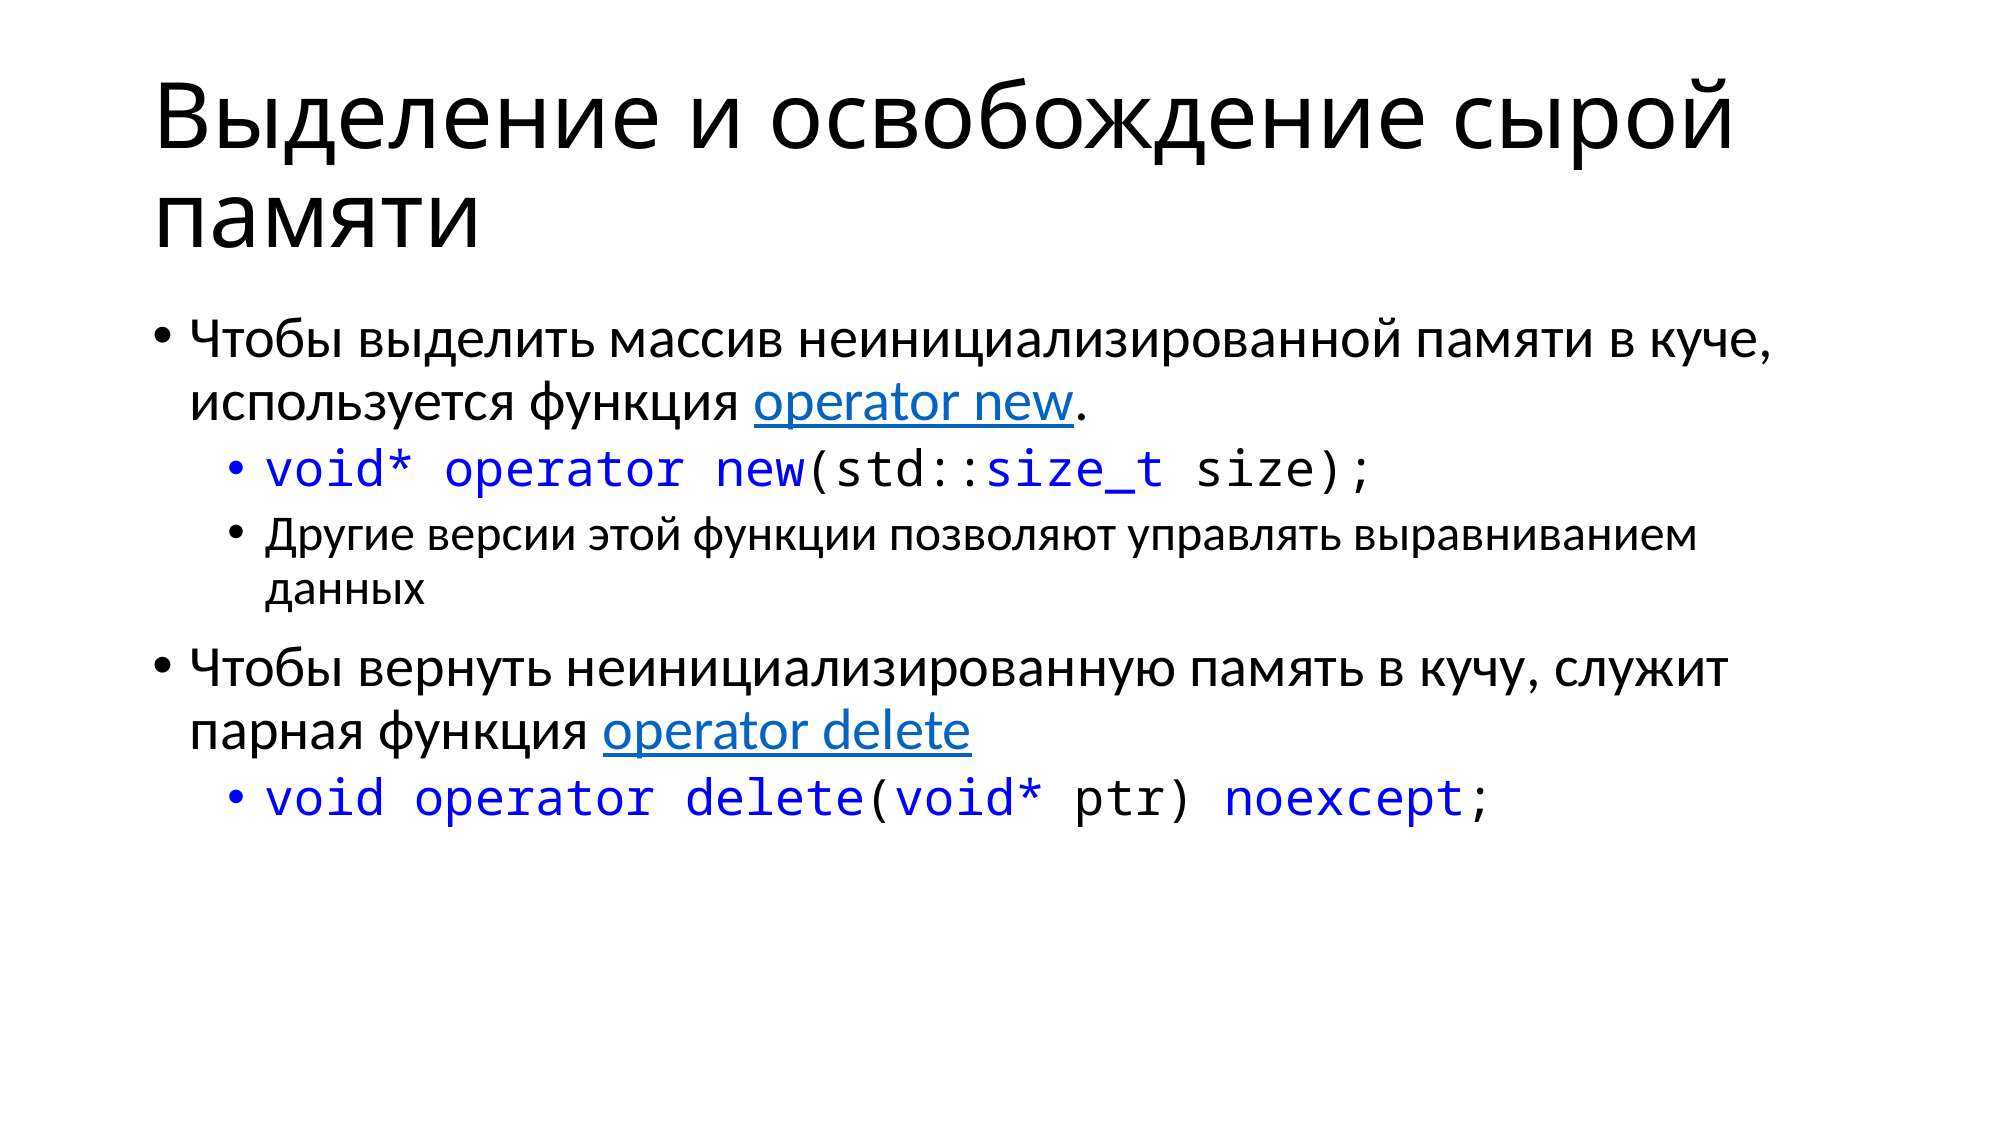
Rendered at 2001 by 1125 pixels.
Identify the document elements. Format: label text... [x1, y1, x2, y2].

list Чтобы выделить массив неинициализированной памяти в куче, используется функция operator new. void* operator new(std::size_t size); Другие версии этой функции позволяют управлять выравниванием данных Чтобы вернуть неинициализированную память в кучу, служит парная функция operator delete void operator delete(void* ptr) noexcept; [137, 299, 1863, 1014]
title Выделение и освобождение сырой памяти [137, 59, 1863, 278]
